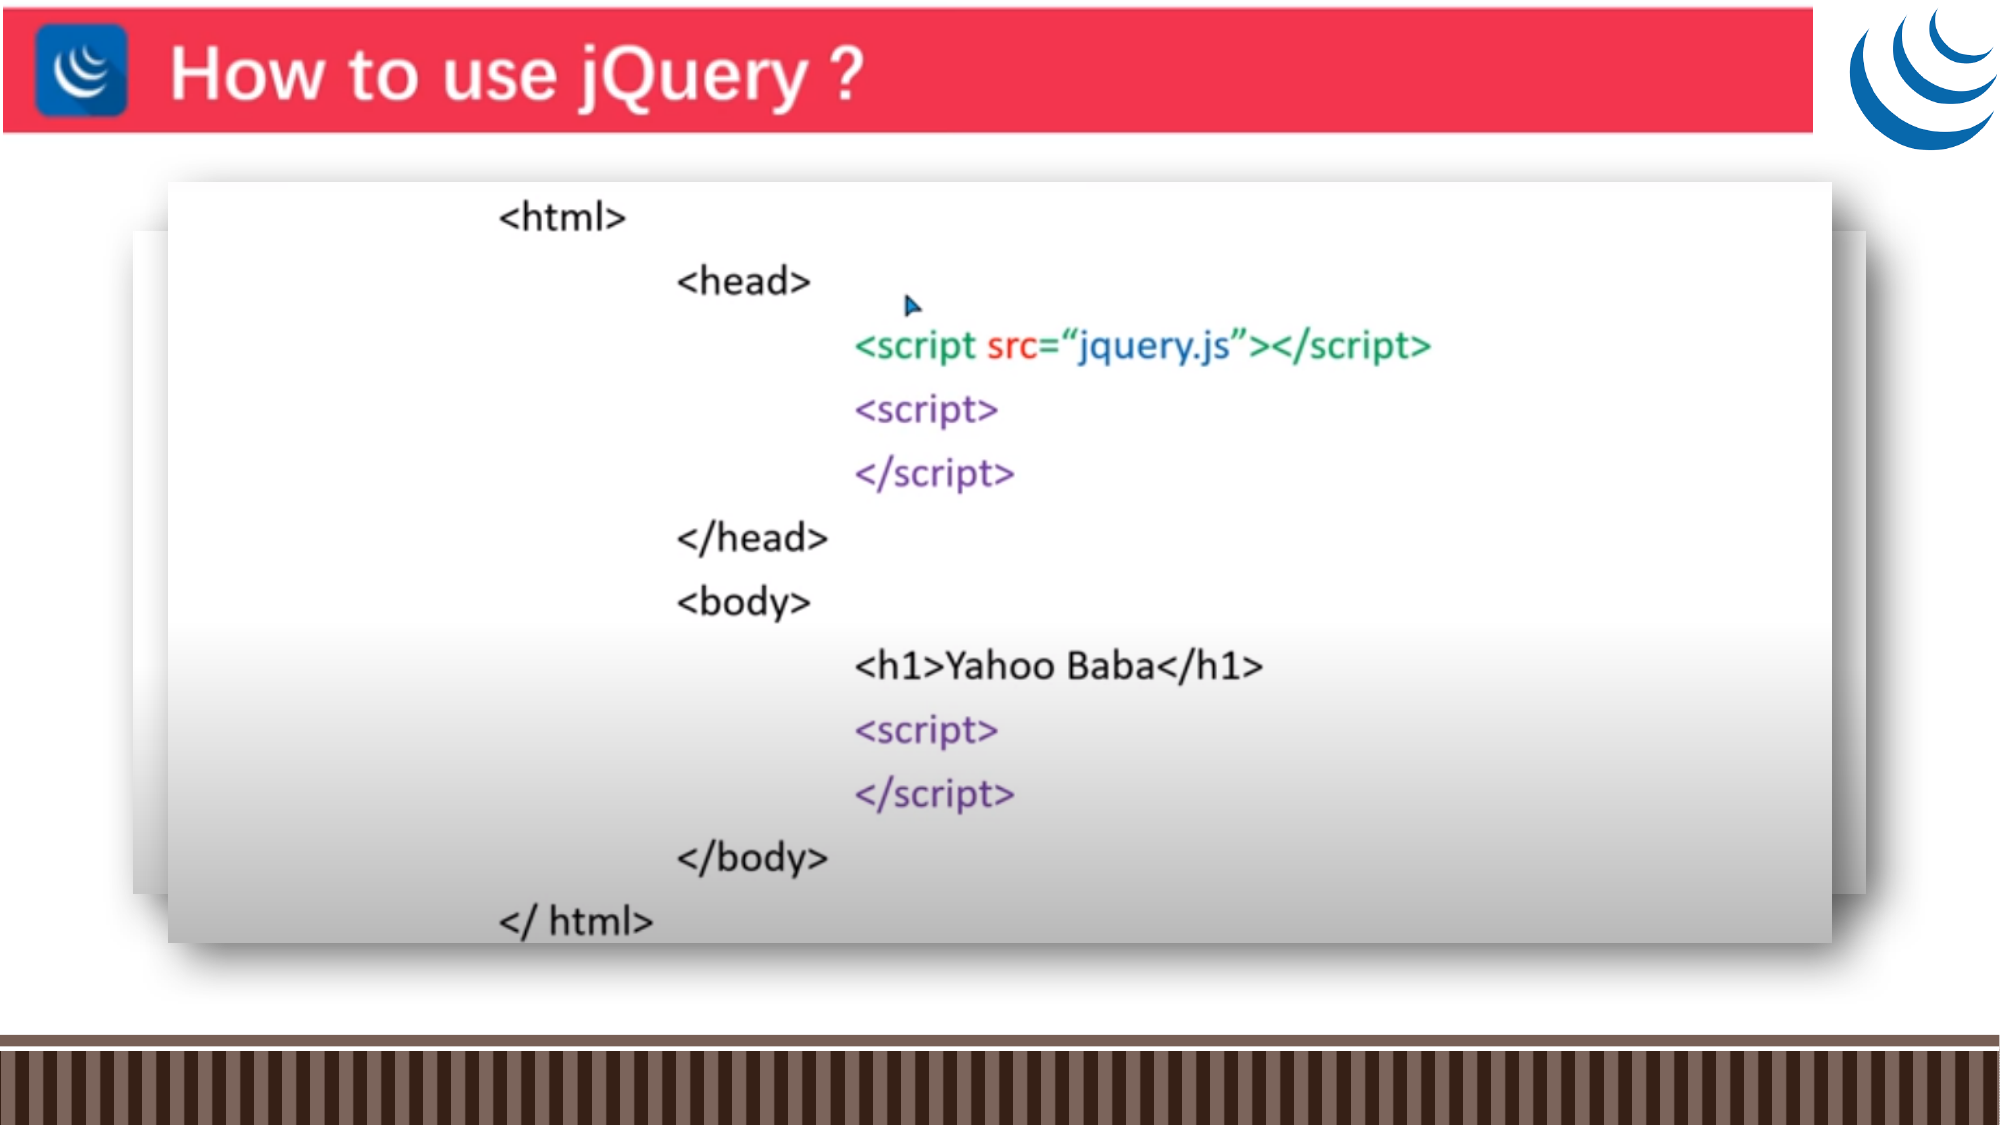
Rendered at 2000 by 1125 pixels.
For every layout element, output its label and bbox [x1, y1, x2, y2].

picture [3, 0, 1813, 144]
picture [1849, 5, 1997, 153]
picture [0, 1051, 2000, 1125]
picture [133, 181, 1867, 944]
